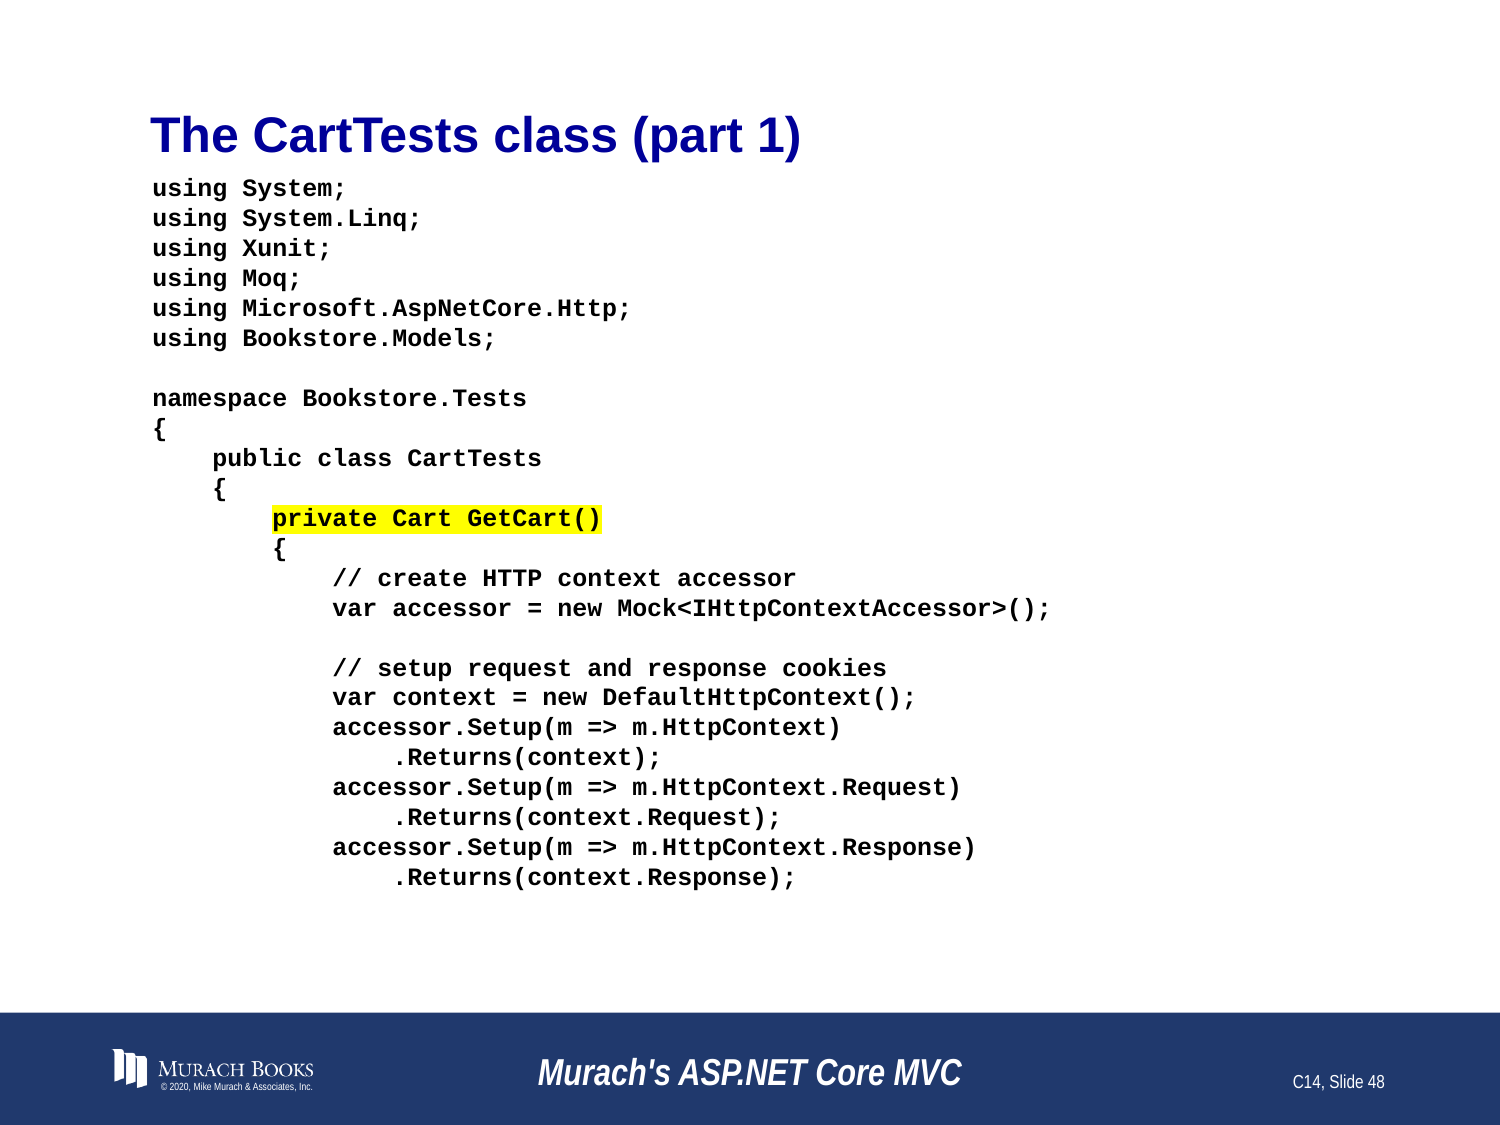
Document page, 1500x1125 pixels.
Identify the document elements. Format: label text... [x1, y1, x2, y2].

list using System; using System.Linq; using Xunit; using Moq; using Microsoft.AspNetCore.Http; using Bookstore.Models; namespace Bookstore.Tests { public class CartTests { private Cart GetCart() { // create HTTP context accessor var accessor = new Mock<IHttpContextAccessor>(); // setup request and response cookies var context = new DefaultHttpContext(); accessor.Setup(m => m.HttpContext) .Returns(context); accessor.Setup(m => m.HttpContext.Request) .Returns(context.Request); accessor.Setup(m => m.HttpContext.Response) .Returns(context.Response); [137, 164, 1350, 965]
slide_number C14, Slide 48 [1087, 1025, 1400, 1100]
slide_number Murach's ASP.NET Core MVC [463, 1025, 1050, 1100]
title The CartTests class (part 1) [150, 102, 1350, 164]
footer © 2020, Mike Murach & Associates, Inc. [12, 1025, 463, 1100]
